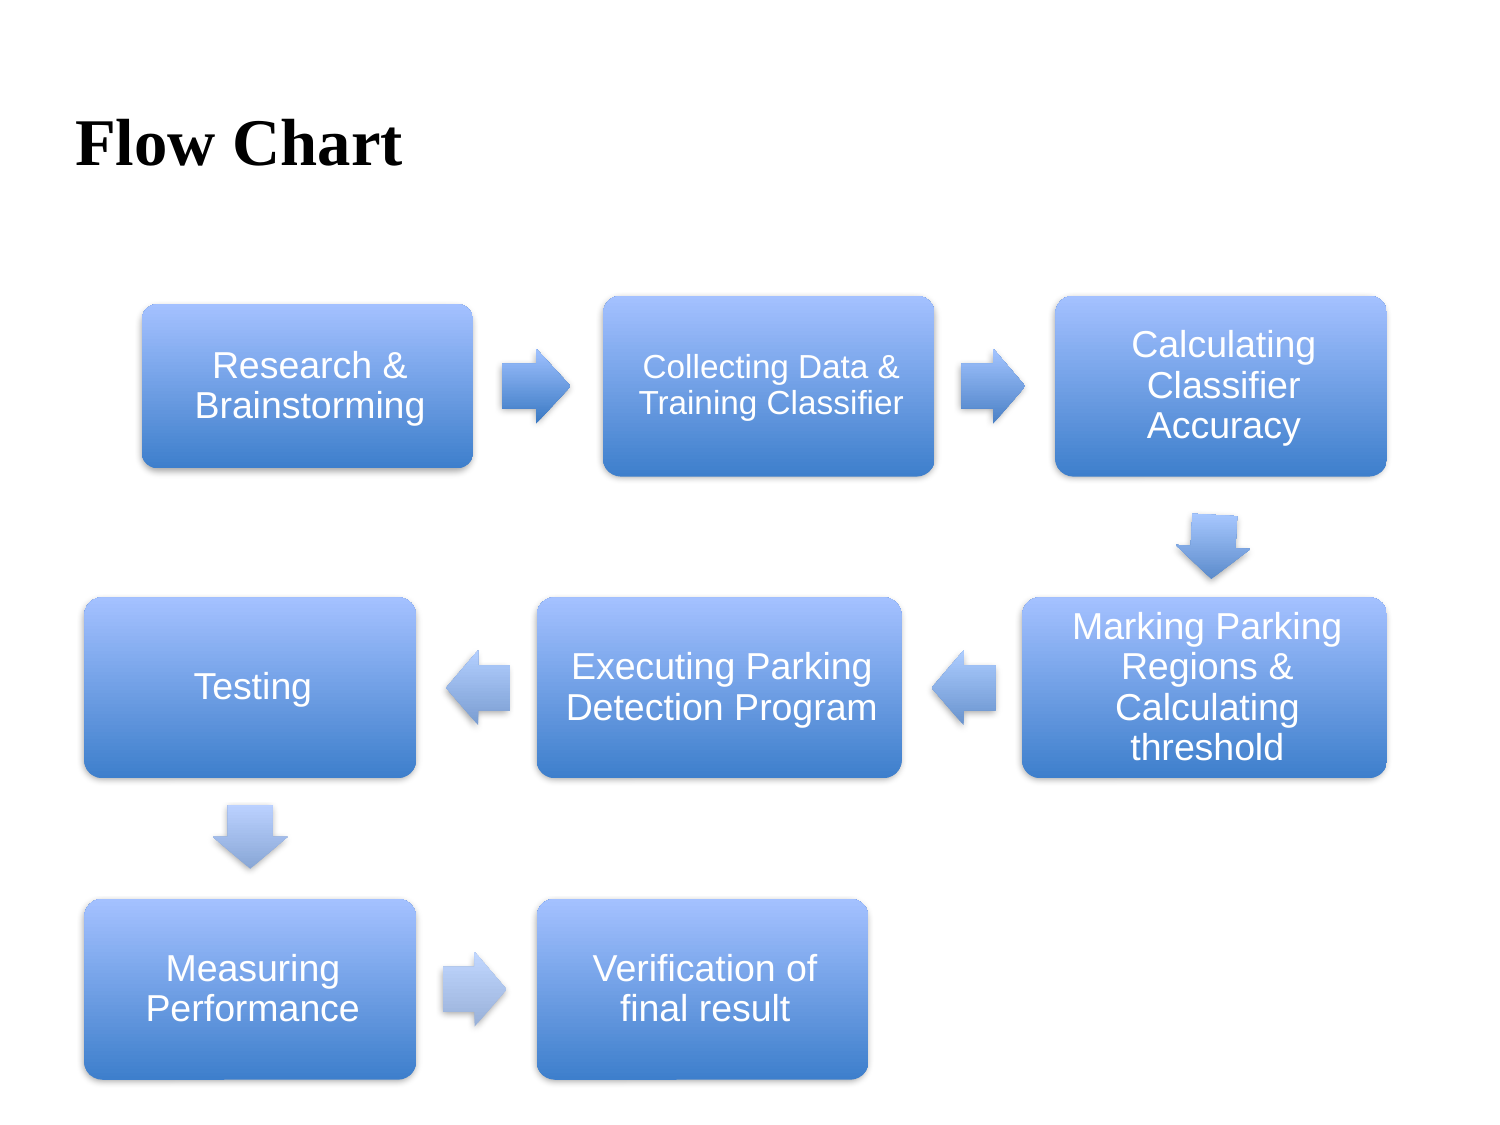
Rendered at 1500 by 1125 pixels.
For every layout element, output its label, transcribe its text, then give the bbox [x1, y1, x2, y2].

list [60, 295, 1411, 1081]
title Flow Chart [75, 45, 1425, 233]
